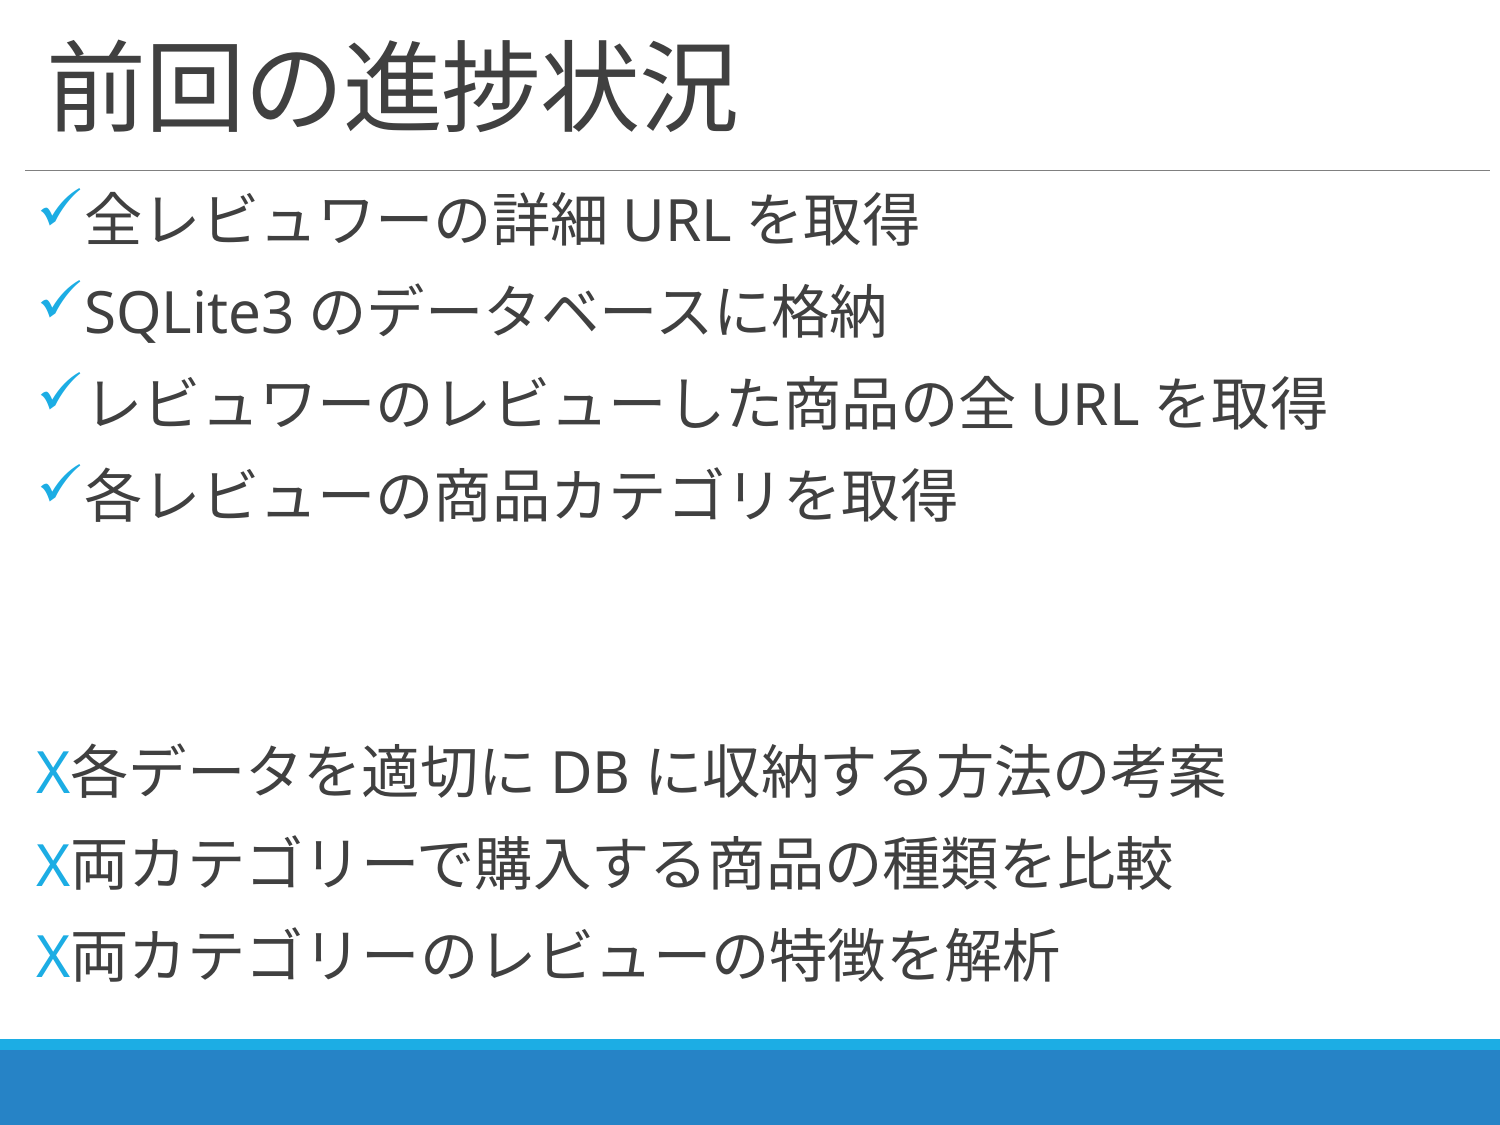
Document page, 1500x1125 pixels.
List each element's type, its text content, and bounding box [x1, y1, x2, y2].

list 全レビュワーの詳細URLを取得 SQLite3のデータベースに格納 レビュワーのレビューした商品の全URLを取得 各レビューの商品カテゴリを取得 各データを適切にDBに収納する方法の考案 両カテゴリーで購入する商品の種類を比較 両カテゴリーのレビューの特徴を解析 [36, 184, 1491, 1034]
title 前回の進捗状況 [31, 9, 1269, 153]
